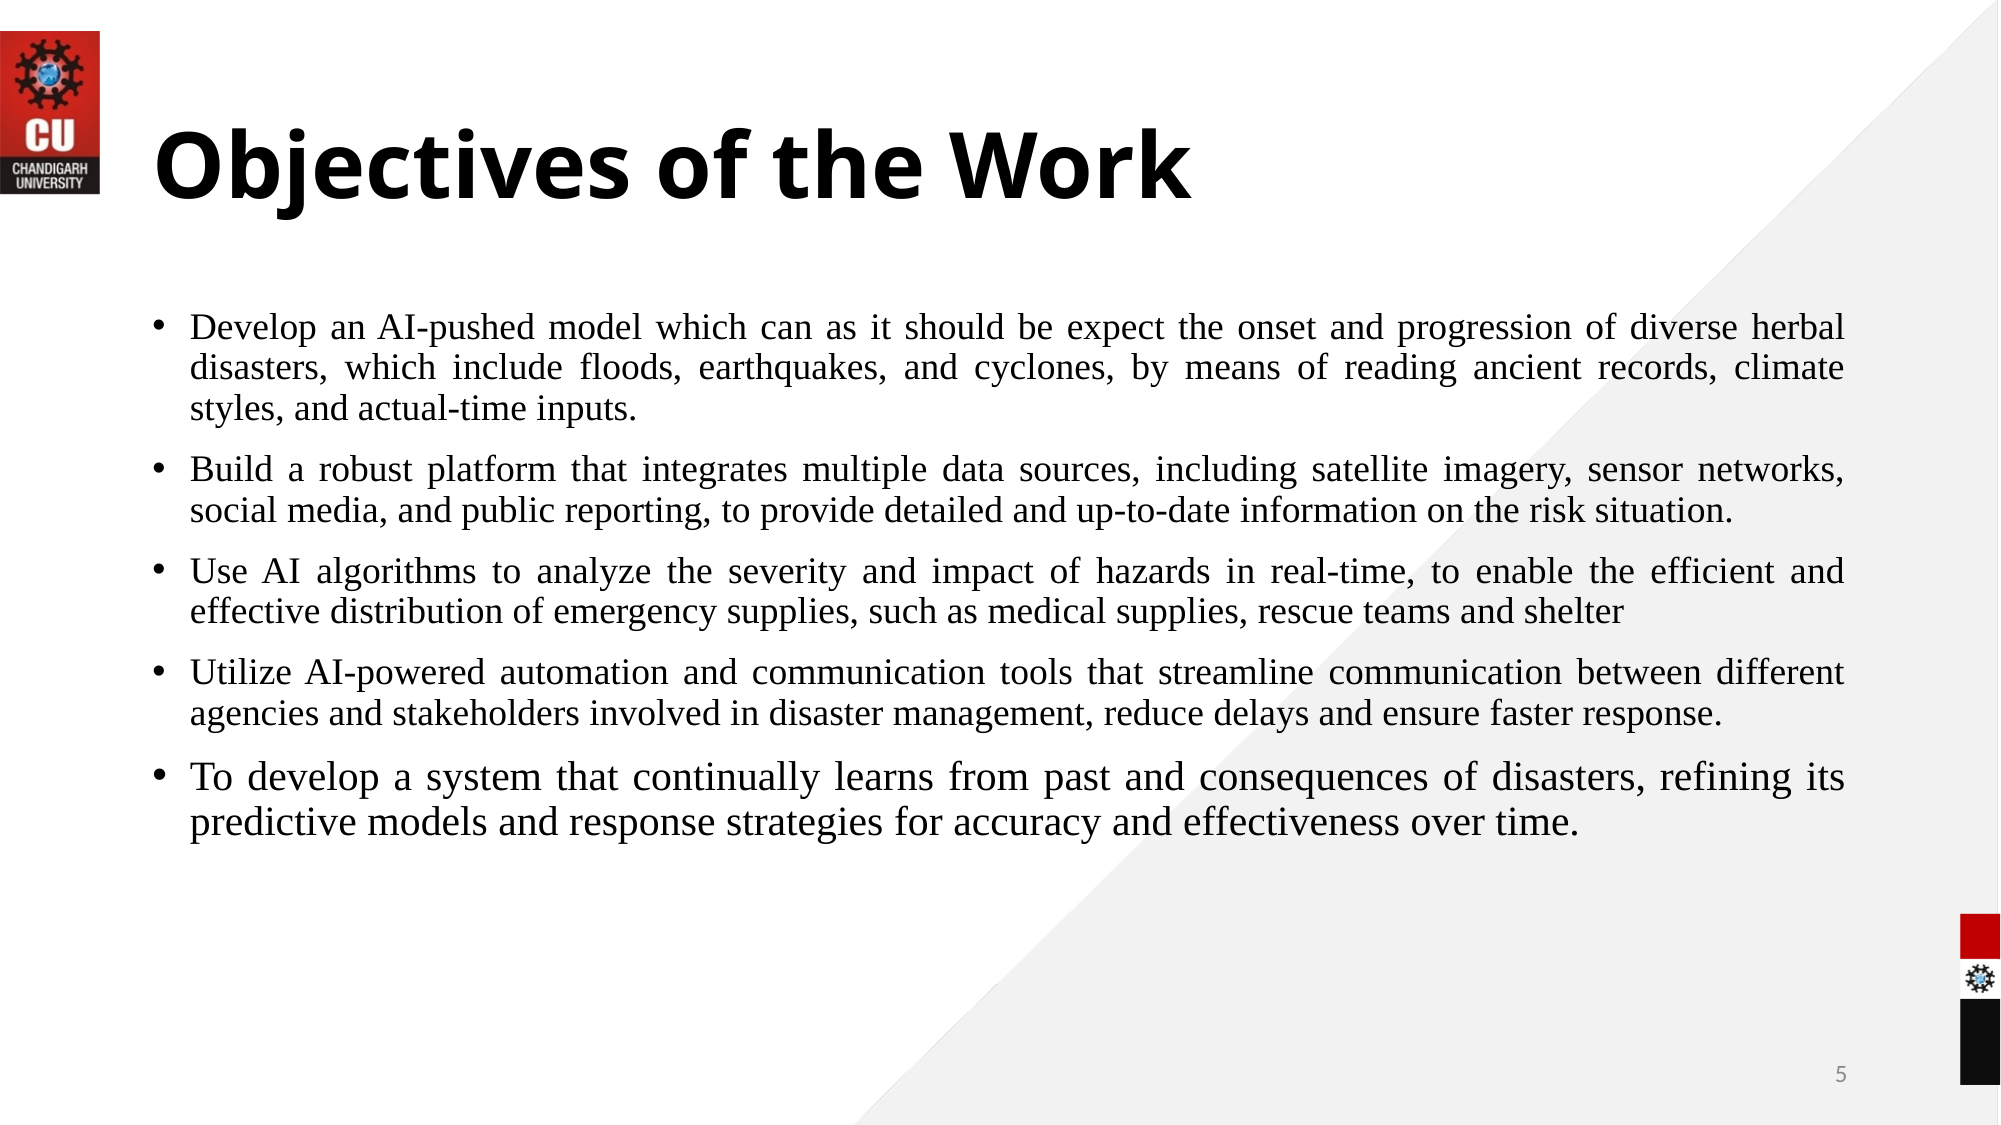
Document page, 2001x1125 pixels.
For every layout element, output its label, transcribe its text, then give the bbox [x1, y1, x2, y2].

picture [0, 0, 2001, 1125]
list Develop an AI-pushed model which can as it should be expect the onset and progression of diverse herbal disasters, which include floods, earthquakes, and cyclones, by means of reading ancient records, climate styles, and actual-time inputs. Build a robust platform that integrates multiple data sources, including satellite imagery, sensor networks, social media, and public reporting, to provide detailed and up-to-date information on the risk situation. Use AI algorithms to analyze the severity and impact of hazards in real-time, to enable the efficient and effective distribution of emergency supplies, such as medical supplies, rescue teams and shelter Utilize AI-powered automation and communication tools that streamline communication between different agencies and stakeholders involved in disaster management, reduce delays and ensure faster response. To develop a system that continually learns from past and consequences of disasters, refining its predictive models and response strategies for accuracy and effectiveness over time. [137, 299, 1863, 1014]
title Objectives of the Work [137, 59, 1863, 278]
slide_number 5 [1412, 1042, 1863, 1103]
